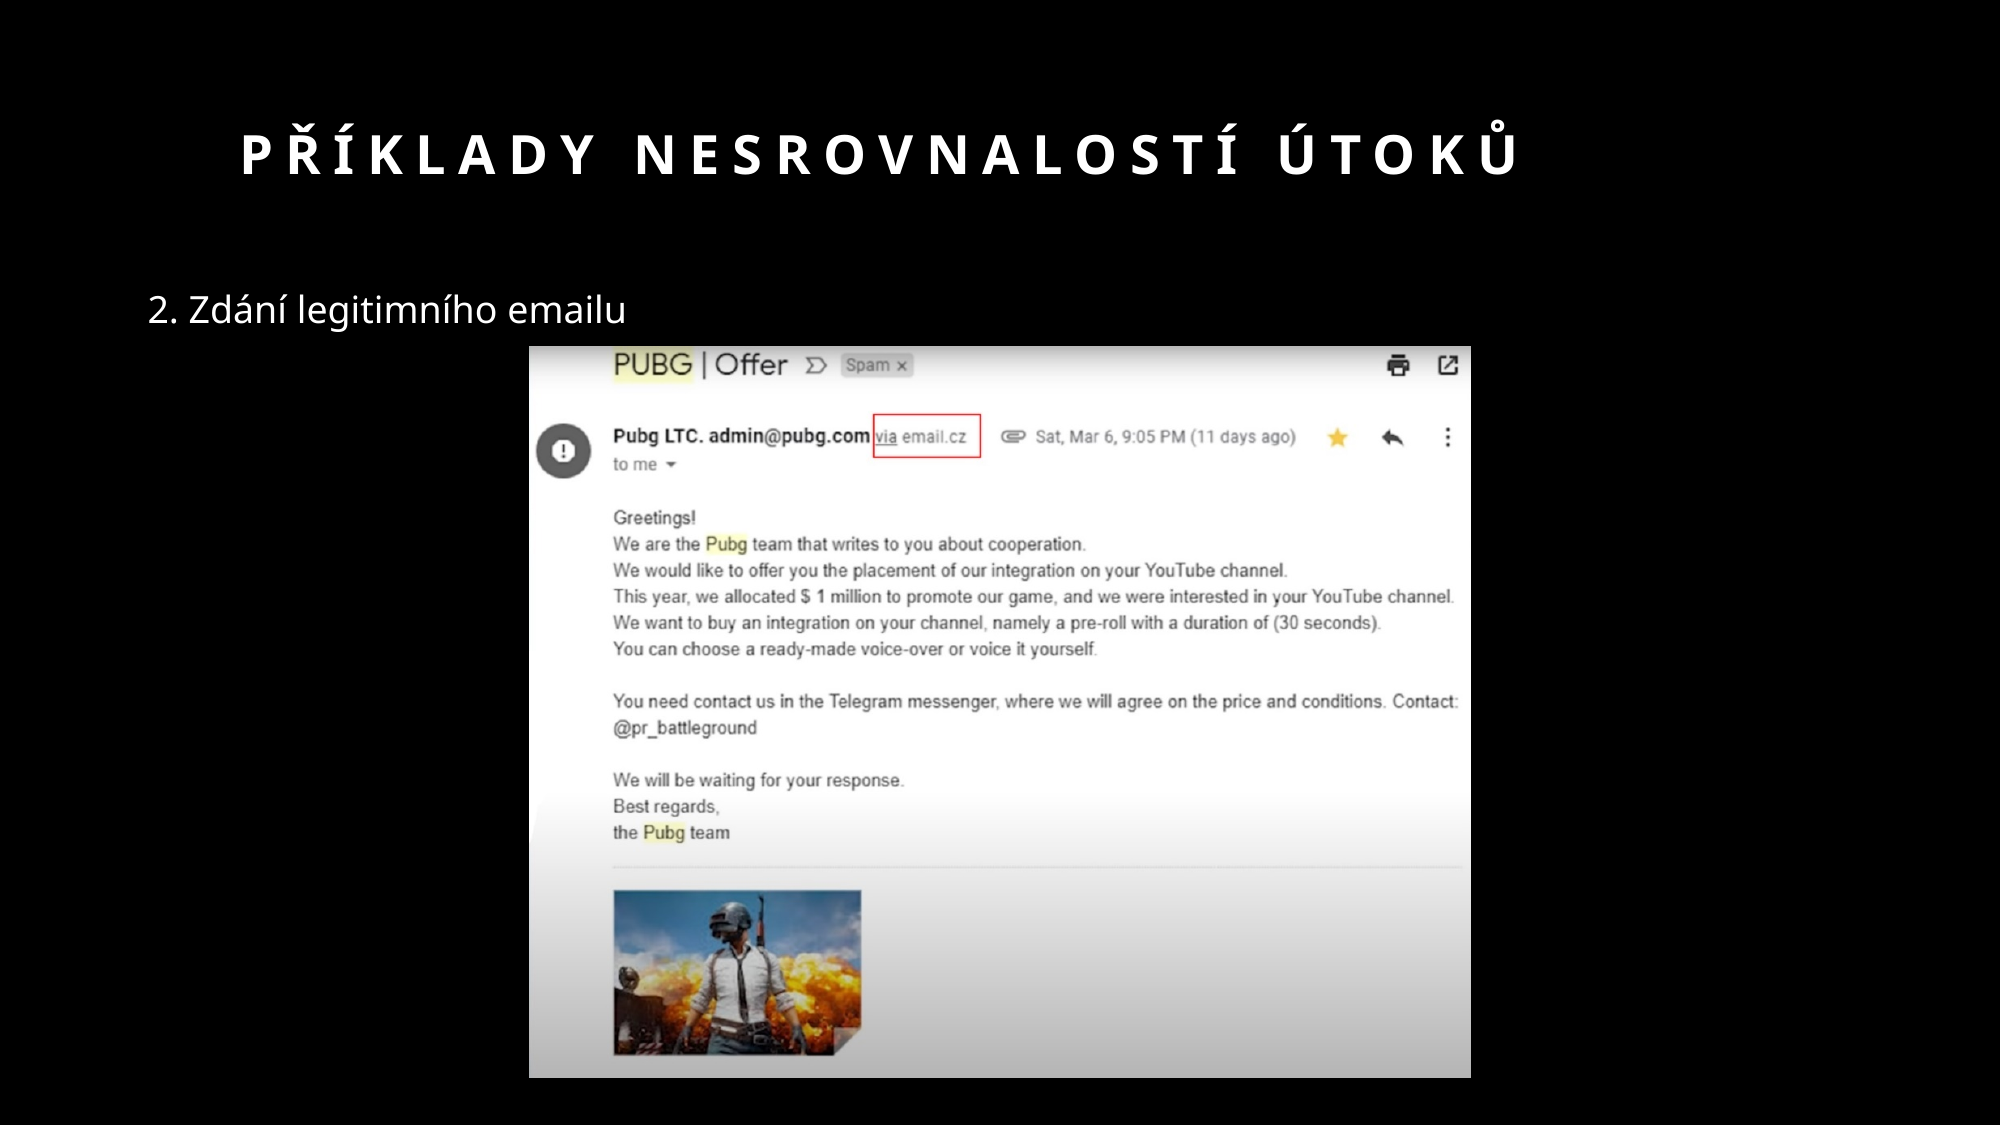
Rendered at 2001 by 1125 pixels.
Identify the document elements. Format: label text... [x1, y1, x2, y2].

picture [529, 346, 1471, 1078]
title Příklady nesrovnalostí útoků [224, 47, 1740, 193]
list 2. Zdání legitimního emailu [132, 278, 1261, 348]
